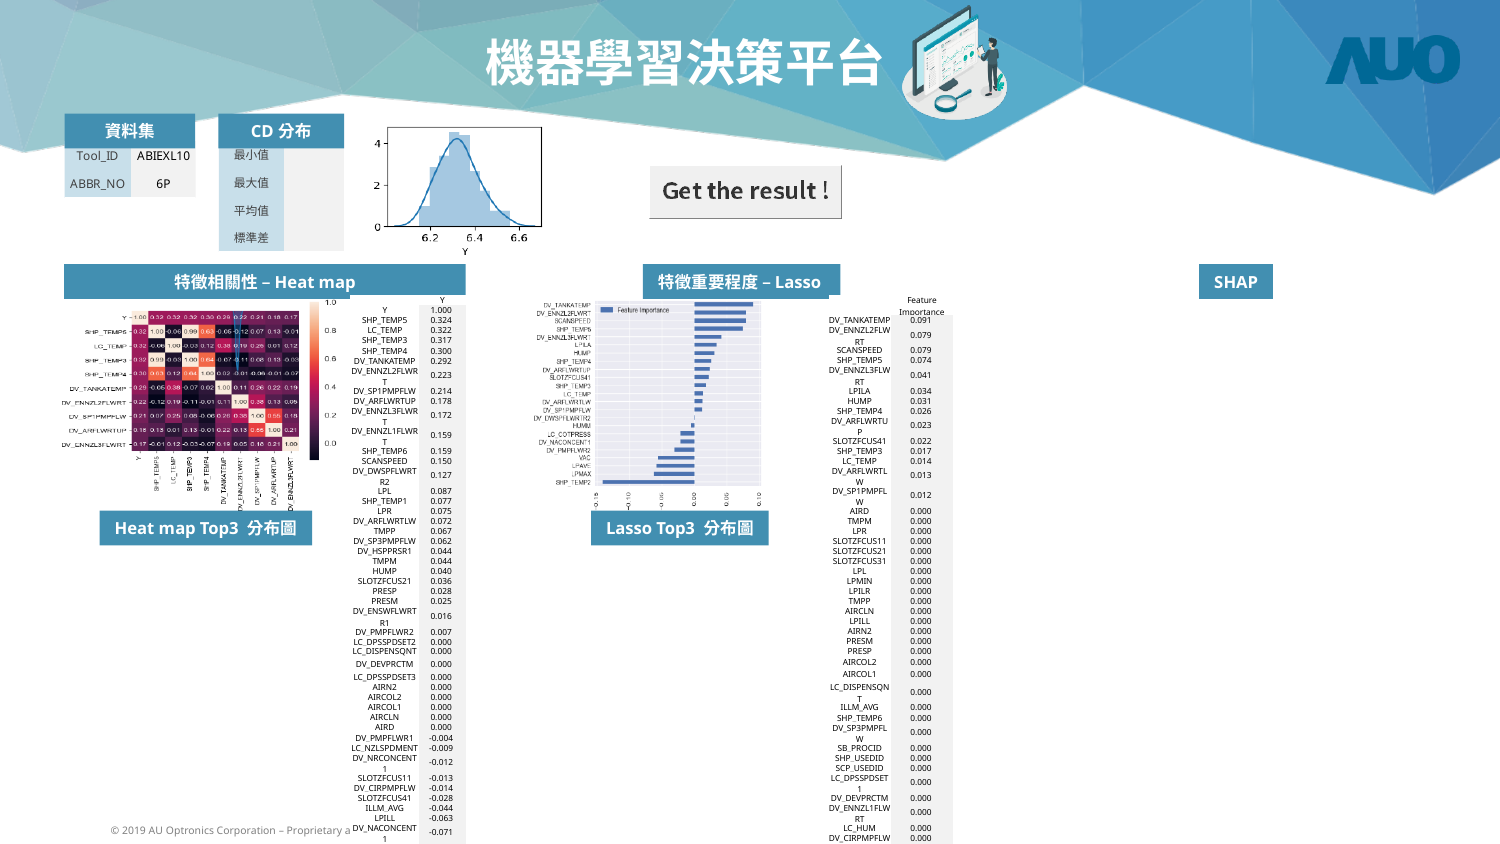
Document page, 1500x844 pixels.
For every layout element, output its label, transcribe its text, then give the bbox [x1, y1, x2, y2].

table_cell 0.022 [891, 435, 953, 446]
table_cell 0.000 [419, 656, 466, 672]
table_cell 0.044 [419, 556, 466, 566]
table_cell 0.067 [419, 526, 466, 536]
table_cell 0.000 [891, 516, 953, 526]
table_cell LPILR [832, 586, 891, 596]
table_cell 0.000 [419, 682, 466, 692]
table_cell 0.007 [419, 626, 466, 636]
table_cell 0.079 [891, 345, 953, 355]
table_cell 0.292 [419, 355, 466, 365]
table_cell AIRD [352, 722, 419, 732]
table_cell AIRCLN [352, 712, 419, 722]
table_cell 0.087 [419, 486, 466, 496]
table_cell LC_DISPENSQNT [352, 646, 419, 656]
table_cell DV_ENNZL2FLWRT [350, 365, 419, 385]
table_cell DV_ARFLWRTLW [829, 466, 891, 486]
table_cell SLOTZFCUS41 [352, 792, 419, 802]
text_box SHAP [1199, 264, 1273, 299]
table_cell AIRCLN [832, 606, 891, 616]
table_cell 0.300 [419, 345, 466, 355]
table_cell 0.000 [419, 646, 466, 656]
table_cell 0.000 [891, 576, 953, 586]
table_cell 0.000 [419, 712, 466, 722]
table_cell PRESM [832, 636, 891, 646]
table_cell DV_TANKATEMP [350, 355, 419, 365]
table_cell DV_TANKATEMP [829, 315, 891, 325]
table_cell 0.000 [891, 506, 953, 516]
table_cell -0.044 [419, 802, 466, 812]
table_cell DV_SP1PMPFLW [350, 385, 419, 395]
table_cell 0.000 [891, 646, 953, 656]
text_box CD分布 [218, 113, 345, 140]
table_cell 0.023 [891, 415, 953, 435]
table_cell 0.000 [891, 556, 953, 566]
table_cell SLOTZFCUS21 [352, 576, 419, 586]
table_cell 0.072 [419, 516, 466, 526]
table_cell SCANSPEED [350, 456, 419, 466]
table_cell 0.000 [891, 712, 953, 722]
table_cell -0.009 [419, 742, 466, 752]
table_cell LC_DPSSPDSET1 [832, 772, 891, 792]
table_cell SHP_TEMP6 [832, 712, 891, 722]
table_cell 0.000 [891, 586, 953, 596]
table_cell 0.034 [891, 385, 953, 395]
text_box Heat map Top3 分布圖 [99, 524, 313, 544]
table_cell TMPM [352, 556, 419, 566]
table_cell SHP_TEMP4 [829, 405, 891, 415]
table_cell DV_NACONCENT1 [350, 823, 419, 843]
table_cell SLOTZFCUS31 [832, 556, 891, 566]
table_cell 0.016 [419, 606, 466, 626]
table_cell 0.075 [419, 506, 466, 516]
table_cell 0.000 [419, 722, 466, 732]
table_cell 0.077 [419, 496, 466, 506]
table_cell DV_PMPFLWR1 [352, 732, 419, 742]
table_cell LC_HUM [832, 822, 891, 833]
table_cell AIRN2 [352, 682, 419, 692]
table_cell 0.178 [419, 395, 466, 406]
table_cell SHP_TEMP3 [350, 335, 419, 345]
table_cell DV_DWSPFLWRTR2 [350, 466, 419, 486]
table_cell LPL [832, 566, 891, 576]
table_cell SLOTZFCUS21 [829, 546, 891, 556]
table_cell 0.000 [891, 636, 953, 646]
table_cell 0.223 [419, 365, 466, 385]
table_cell LPL [350, 486, 419, 496]
table_cell SHP_TEMP5 [829, 355, 891, 365]
table_cell 0.031 [891, 395, 953, 405]
table_cell LC_NZLSPDMENT [352, 742, 419, 752]
table_cell 0.000 [891, 772, 953, 792]
table_cell 0.000 [891, 656, 953, 666]
table_cell -0.013 [419, 772, 466, 782]
table_cell DV_HSPPRSR1 [350, 546, 419, 556]
table_cell SHP_TEMP6 [350, 446, 419, 456]
table_cell DV_SP3PMPFLW [350, 536, 419, 546]
text_box 特徵重要程度 –Lasso [642, 264, 841, 299]
table_cell 0.000 [891, 792, 953, 802]
table_cell ILLM_AVG [352, 802, 419, 812]
table_cell 0.000 [891, 626, 953, 636]
table_cell 0.000 [891, 536, 953, 546]
table_cell 0.062 [419, 536, 466, 546]
table_header Y [419, 295, 466, 305]
table_cell 0.000 [891, 606, 953, 616]
table_cell LPILL [832, 616, 891, 626]
table_cell DV_CIRPMPFLW [829, 833, 891, 843]
table_cell -0.028 [419, 792, 466, 802]
table_cell PRESM [352, 596, 419, 606]
table_cell LPMIN [832, 576, 891, 586]
table_cell AIRD [829, 506, 891, 516]
table_cell AIRN2 [832, 626, 891, 636]
table_cell 0.000 [419, 636, 466, 646]
table_cell 0.040 [419, 566, 466, 576]
table_cell 0.000 [891, 762, 953, 772]
table_cell 0.036 [419, 576, 466, 586]
table_cell LC_DPSSPDSET2 [352, 636, 419, 646]
picture [0, 0, 1500, 844]
table_cell 0.000 [891, 682, 953, 702]
table_cell LC_TEMP [829, 456, 891, 466]
table_cell 0.150 [419, 456, 466, 466]
table_cell LPR [829, 526, 891, 536]
table_cell DV_NRCONCENT1 [352, 752, 419, 772]
table_cell 0.025 [419, 596, 466, 606]
table_cell 1.000 [419, 305, 466, 315]
table_cell 0.000 [891, 596, 953, 606]
table_cell 0.074 [891, 355, 953, 365]
table_cell 0.026 [891, 405, 953, 415]
table_cell 0.000 [891, 822, 953, 833]
table_cell 0.079 [891, 325, 953, 345]
table_cell PRESP [352, 586, 419, 596]
table_cell SCP_USEDID [832, 762, 891, 772]
table_cell SHP_TEMP3 [829, 446, 891, 456]
table_cell 0.214 [419, 385, 466, 395]
table_cell DV_CIRPMPFLW [352, 782, 419, 792]
table_cell 0.322 [419, 325, 466, 335]
table_cell 0.014 [891, 456, 953, 466]
text_box Lasso Top3 分布圖 [591, 521, 769, 544]
table_cell 0.000 [891, 702, 953, 712]
table_cell DV_ENNZL1FLWRT [350, 426, 419, 446]
table_cell 0.324 [419, 315, 466, 325]
table_cell 0.000 [419, 692, 466, 702]
text_box 機器學習決策平台 [470, 24, 896, 99]
table_cell 0.000 [891, 722, 953, 742]
table_cell DV_ENNZL3FLWRT [829, 365, 891, 385]
table_cell 0.000 [419, 672, 466, 682]
table_cell 0.000 [891, 833, 953, 843]
table_cell SLOTZFCUS11 [829, 536, 891, 546]
table_cell DV_ENNZL2FLWRT [829, 325, 891, 345]
table_cell DV_ARFLWRTUP [350, 395, 419, 406]
table_cell SHP_TEMP1 [350, 496, 419, 506]
table_cell 0.041 [891, 365, 953, 385]
table_cell 0.000 [891, 752, 953, 762]
table_cell SCANSPEED [829, 345, 891, 355]
table_cell 0.000 [891, 802, 953, 822]
table_cell DV_DEVPRCTM [832, 792, 891, 802]
table_cell AIRCOL2 [352, 692, 419, 702]
table_cell HUMP [352, 566, 419, 576]
table_cell 0.000 [891, 742, 953, 752]
table_cell Y [350, 305, 419, 315]
table_header [829, 295, 891, 315]
table_cell TMPM [829, 516, 891, 526]
table_cell -0.071 [419, 823, 466, 843]
table_cell AIRCOL1 [352, 702, 419, 712]
table_cell PRESP [832, 646, 891, 656]
table_cell 0.012 [891, 486, 953, 506]
table_cell TMPP [350, 526, 419, 536]
table_header Feature Importance [891, 295, 953, 315]
table_cell 0.317 [419, 335, 466, 345]
table_cell DV_ARFLWRTLW [350, 516, 419, 526]
table_cell SHP_USEDID [832, 752, 891, 762]
table_cell SHP_TEMP4 [350, 345, 419, 355]
table_cell 0.172 [419, 406, 466, 426]
table_cell 0.000 [891, 526, 953, 536]
table_cell 0.127 [419, 466, 466, 486]
table_cell 0.000 [891, 666, 953, 682]
table_cell SB_PROCID [832, 742, 891, 752]
table_cell DV_ENNZL1FLWRT [832, 802, 891, 822]
table_cell 0.159 [419, 446, 466, 456]
table_cell 0.028 [419, 586, 466, 596]
table_header [350, 295, 419, 305]
table_cell DV_ARFLWRTUP [829, 415, 891, 435]
table_cell -0.004 [419, 732, 466, 742]
table_cell LPR [350, 506, 419, 516]
table_cell LC_DPSSPDSET3 [352, 672, 419, 682]
table_cell LPILA [829, 385, 891, 395]
table_cell AIRCOL2 [832, 656, 891, 666]
table_cell 0.044 [419, 546, 466, 556]
table_cell 0.000 [891, 616, 953, 626]
table_cell 0.159 [419, 426, 466, 446]
table_cell AIRCOL1 [832, 666, 891, 682]
table_cell HUMP [829, 395, 891, 405]
table_cell SHP_TEMP5 [350, 315, 419, 325]
text_box 特徵相關性 –Heat map [64, 264, 466, 299]
table_cell LC_DISPENSQNT [832, 682, 891, 702]
table_cell 0.000 [419, 702, 466, 712]
table_cell DV_PMPFLWR2 [352, 626, 419, 636]
text_box 資料集 [64, 113, 196, 140]
table_cell SLOTZFCUS41 [829, 435, 891, 446]
table_cell 0.000 [891, 546, 953, 556]
table_cell 0.091 [891, 315, 953, 325]
table_cell 0.013 [891, 466, 953, 486]
table_cell 0.000 [891, 566, 953, 576]
table_cell 0.017 [891, 446, 953, 456]
table_cell -0.012 [419, 752, 466, 772]
table_cell -0.014 [419, 782, 466, 792]
table_cell ILLM_AVG [832, 702, 891, 712]
table_cell LC_TEMP [350, 325, 419, 335]
table_cell TMPP [832, 596, 891, 606]
table_cell DV_ENSWFLWRTR1 [352, 606, 419, 626]
table_cell DV_SP1PMPFLW [829, 486, 891, 506]
table_cell SLOTZFCUS11 [352, 772, 419, 782]
table_cell LPILL [352, 812, 419, 823]
table_cell DV_SP3PMPFLW [832, 722, 891, 742]
table_cell -0.063 [419, 812, 466, 823]
table_cell DV_ENNZL3FLWRT [350, 406, 419, 426]
table_cell DV_DEVPRCTM [352, 656, 419, 672]
